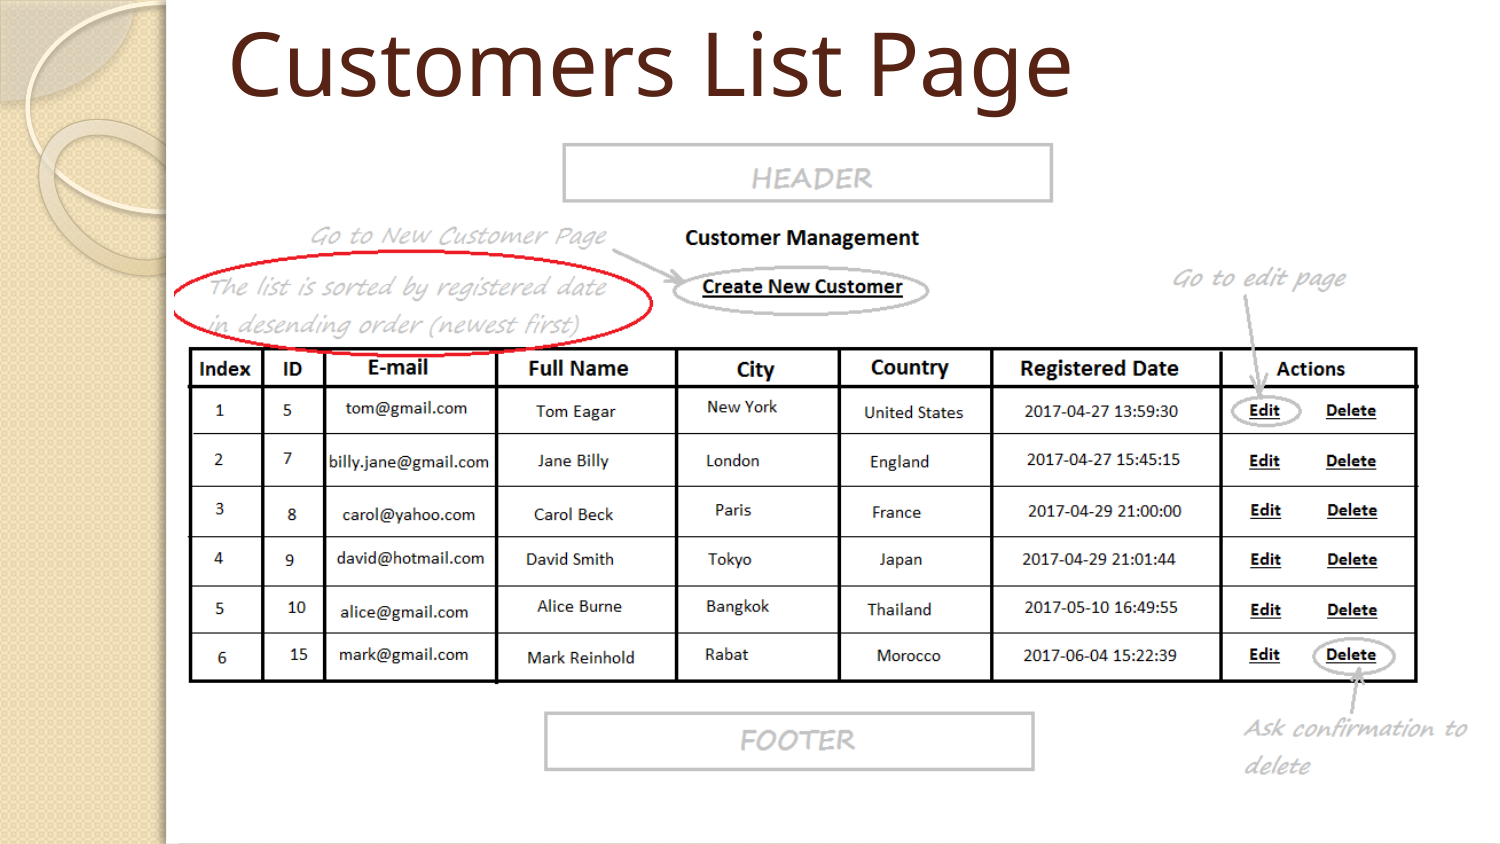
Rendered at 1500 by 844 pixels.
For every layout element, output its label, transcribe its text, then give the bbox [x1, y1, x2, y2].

title Customers List Page [212, 0, 1163, 122]
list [174, 127, 1476, 794]
